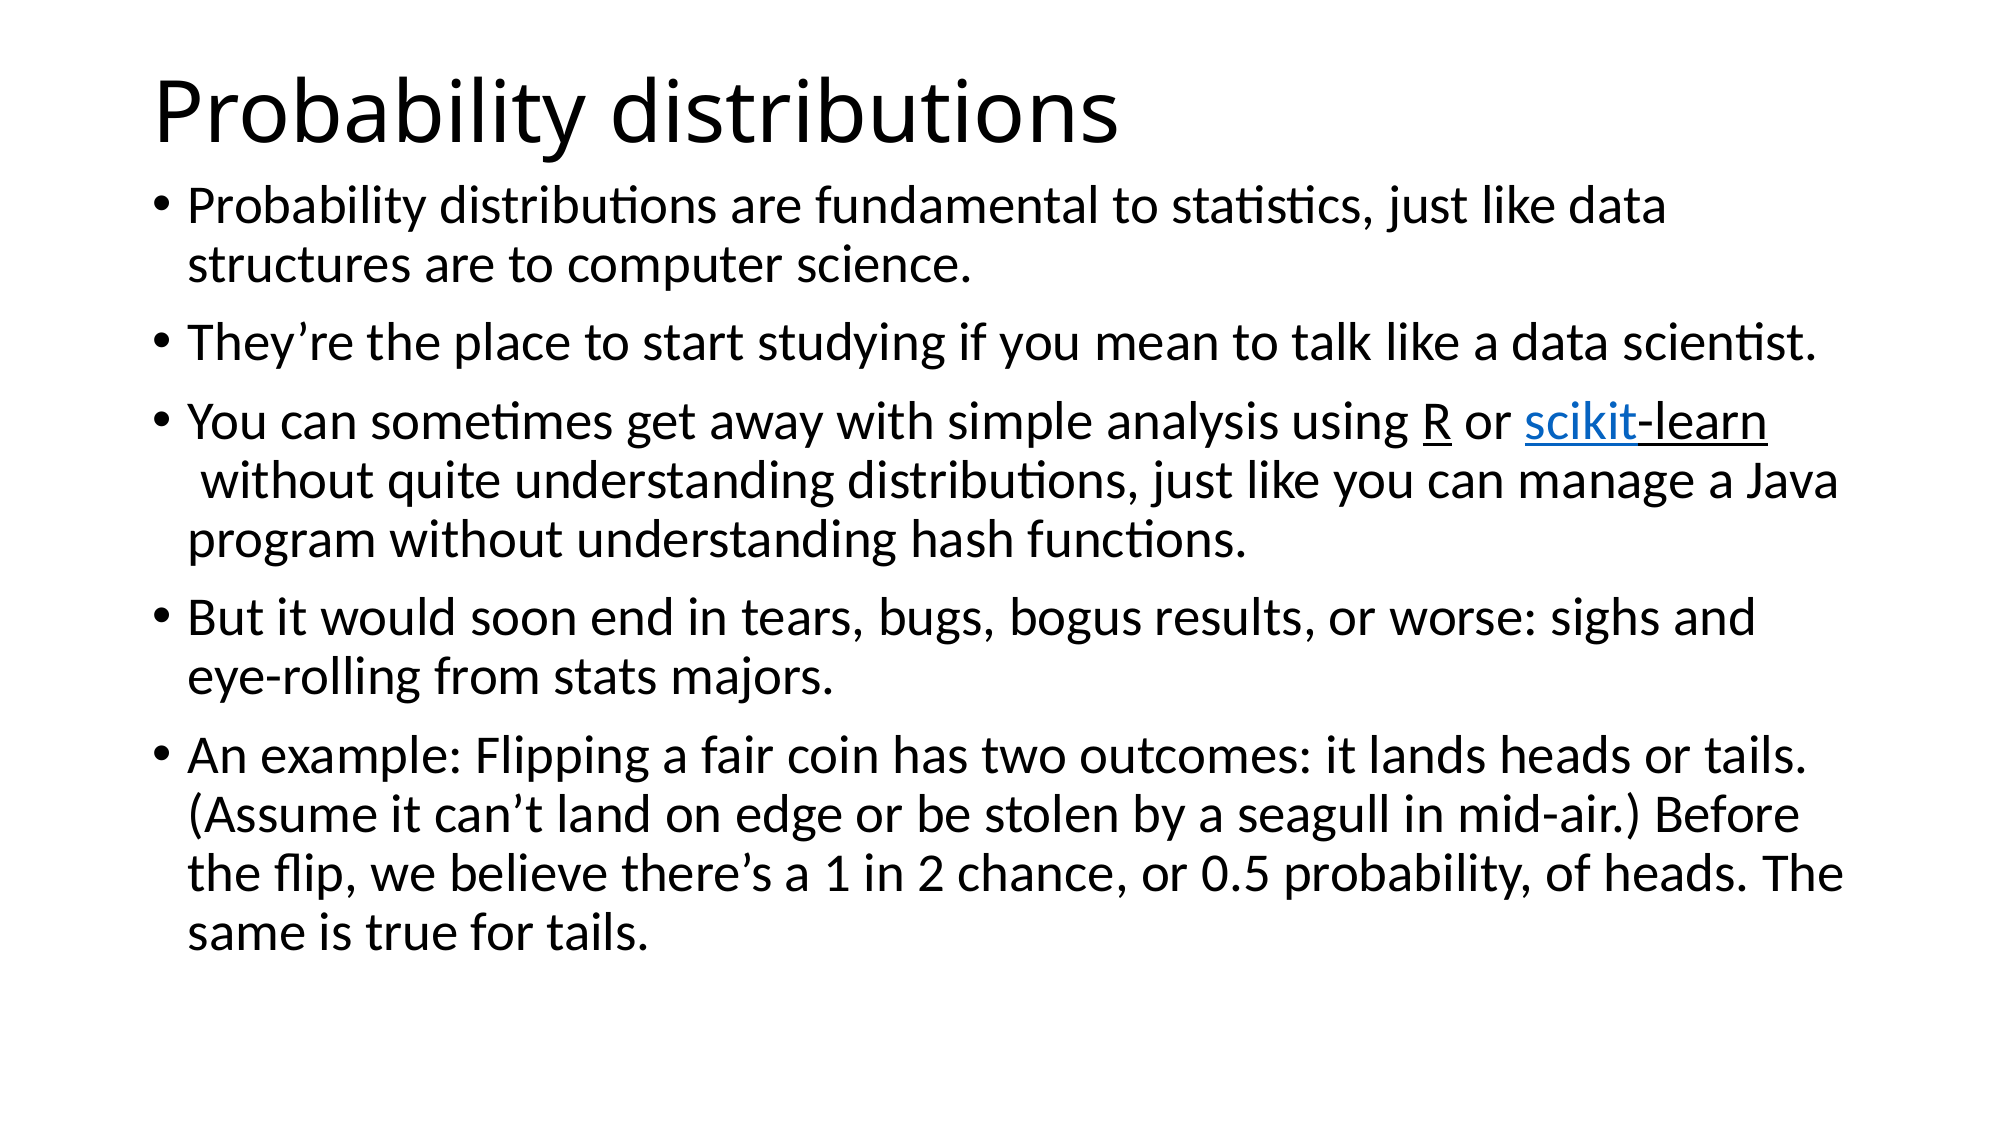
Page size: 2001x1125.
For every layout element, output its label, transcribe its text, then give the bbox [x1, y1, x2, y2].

list Probability distributions are fundamental to statistics, just like data structures are to computer science. They’re the place to start studying if you mean to talk like a data scientist. You can sometimes get away with simple analysis using R or scikit-learn without quite understanding distributions, just like you can manage a Java program without understanding hash functions. But it would soon end in tears, bugs, bogus results, or worse: sighs and eye-rolling from stats majors. An example: Flipping a fair coin has two outcomes: it lands heads or tails. (Assume it can’t land on edge or be stolen by a seagull in mid-air.) Before the flip, we believe there’s a 1 in 2 chance, or 0.5 probability, of heads. The same is true for tails. [137, 168, 1863, 1014]
title Probability distributions [137, 59, 1863, 168]
